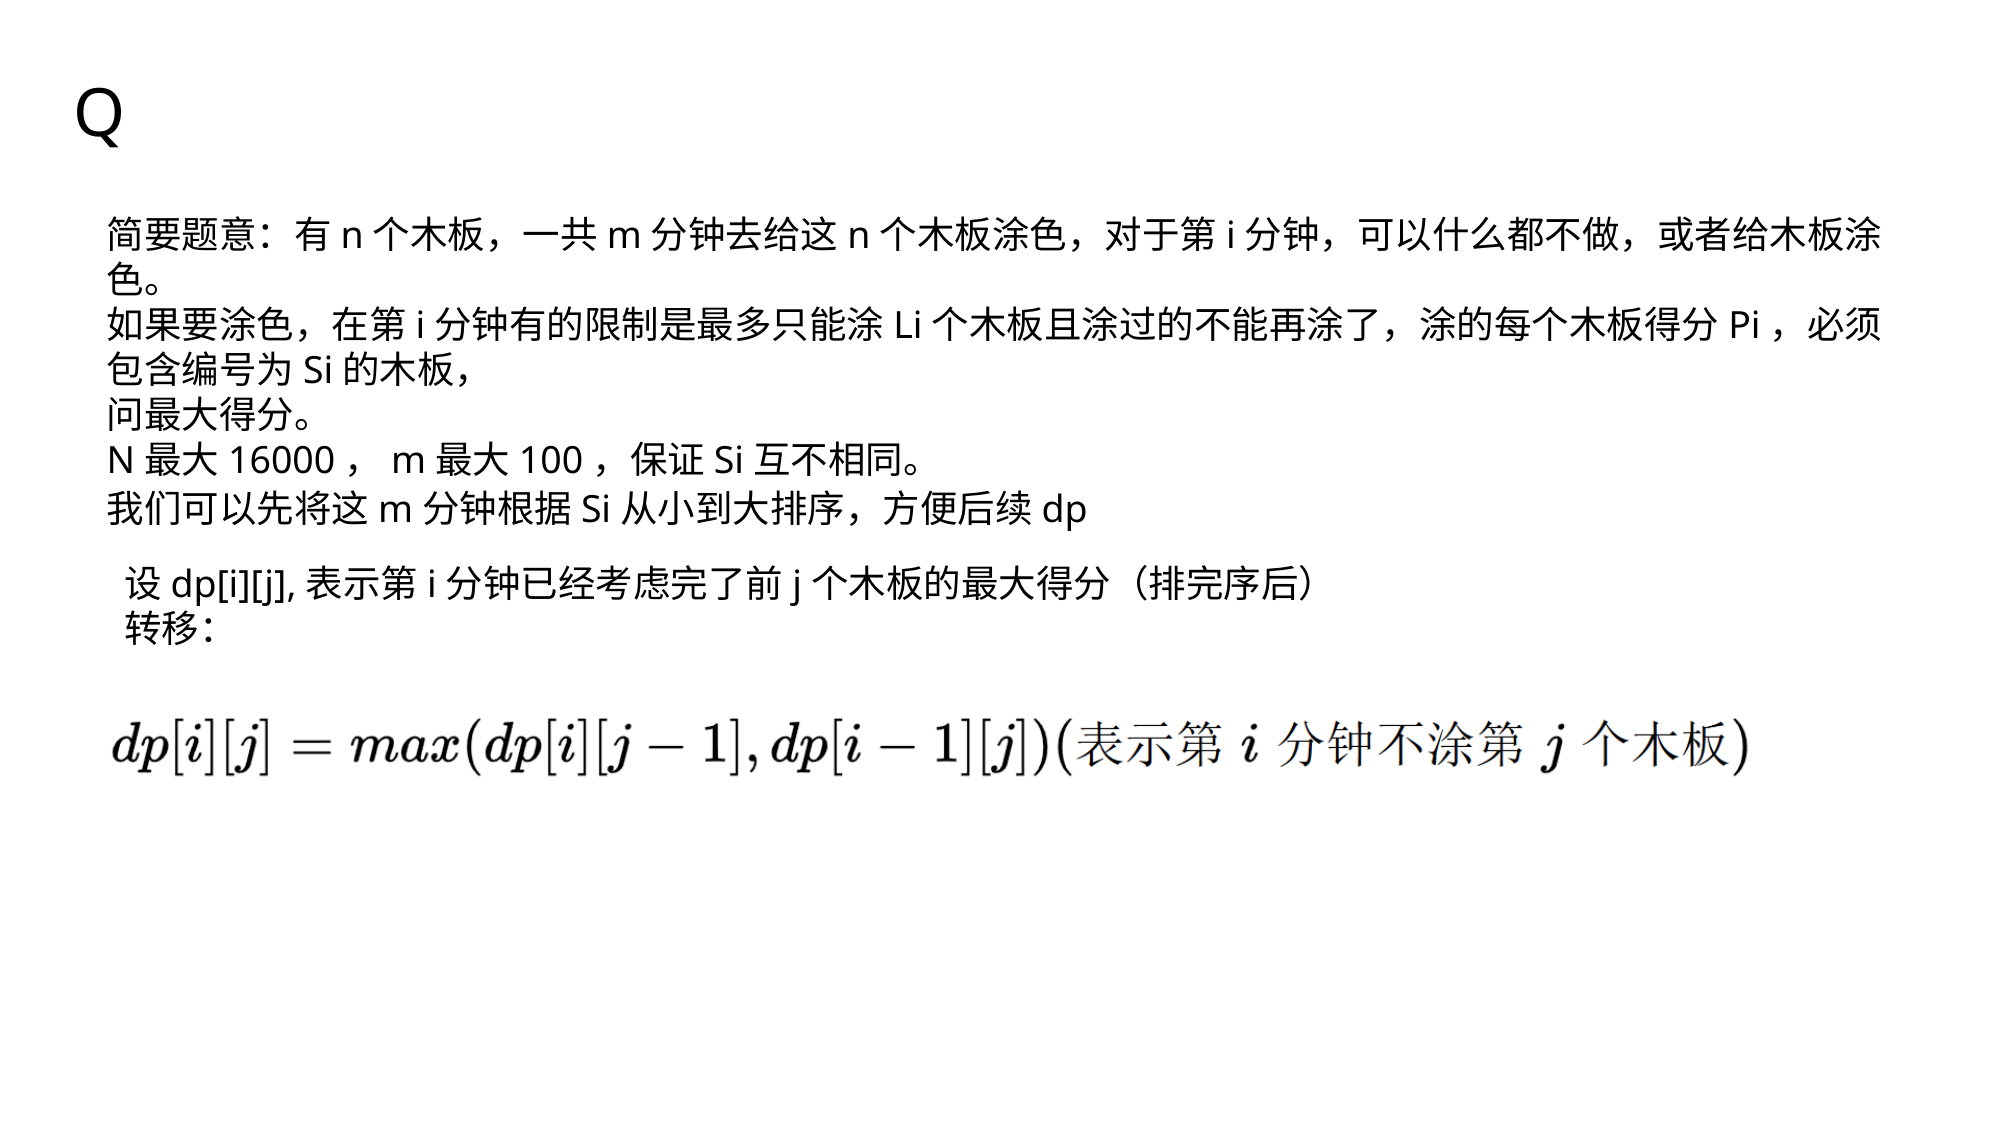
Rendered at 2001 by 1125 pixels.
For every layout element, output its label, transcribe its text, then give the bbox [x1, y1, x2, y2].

text_box 我们可以先将这m分钟根据Si从小到大排序，方便后续dp [91, 477, 1232, 538]
text_box Q [59, 62, 603, 202]
text_box 设dp[i][j],表示第i分钟已经考虑完了前j个木板的最大得分（排完序后） 转移： [109, 552, 1749, 682]
text_box 简要题意：有n个木板，一共m分钟去给这n个木板涂色，对于第i分钟，可以什么都不做，或者给木板涂色。 如果要涂色，在第i分钟有的限制是最多只能涂Li个木板且涂过的不能再涂了，涂的每个木板得分Pi，必须包含编号为Si的木板， 问最大得分。 N最大16000，m最大100，保证Si互不相同。 [91, 203, 1932, 489]
picture [96, 682, 1762, 811]
